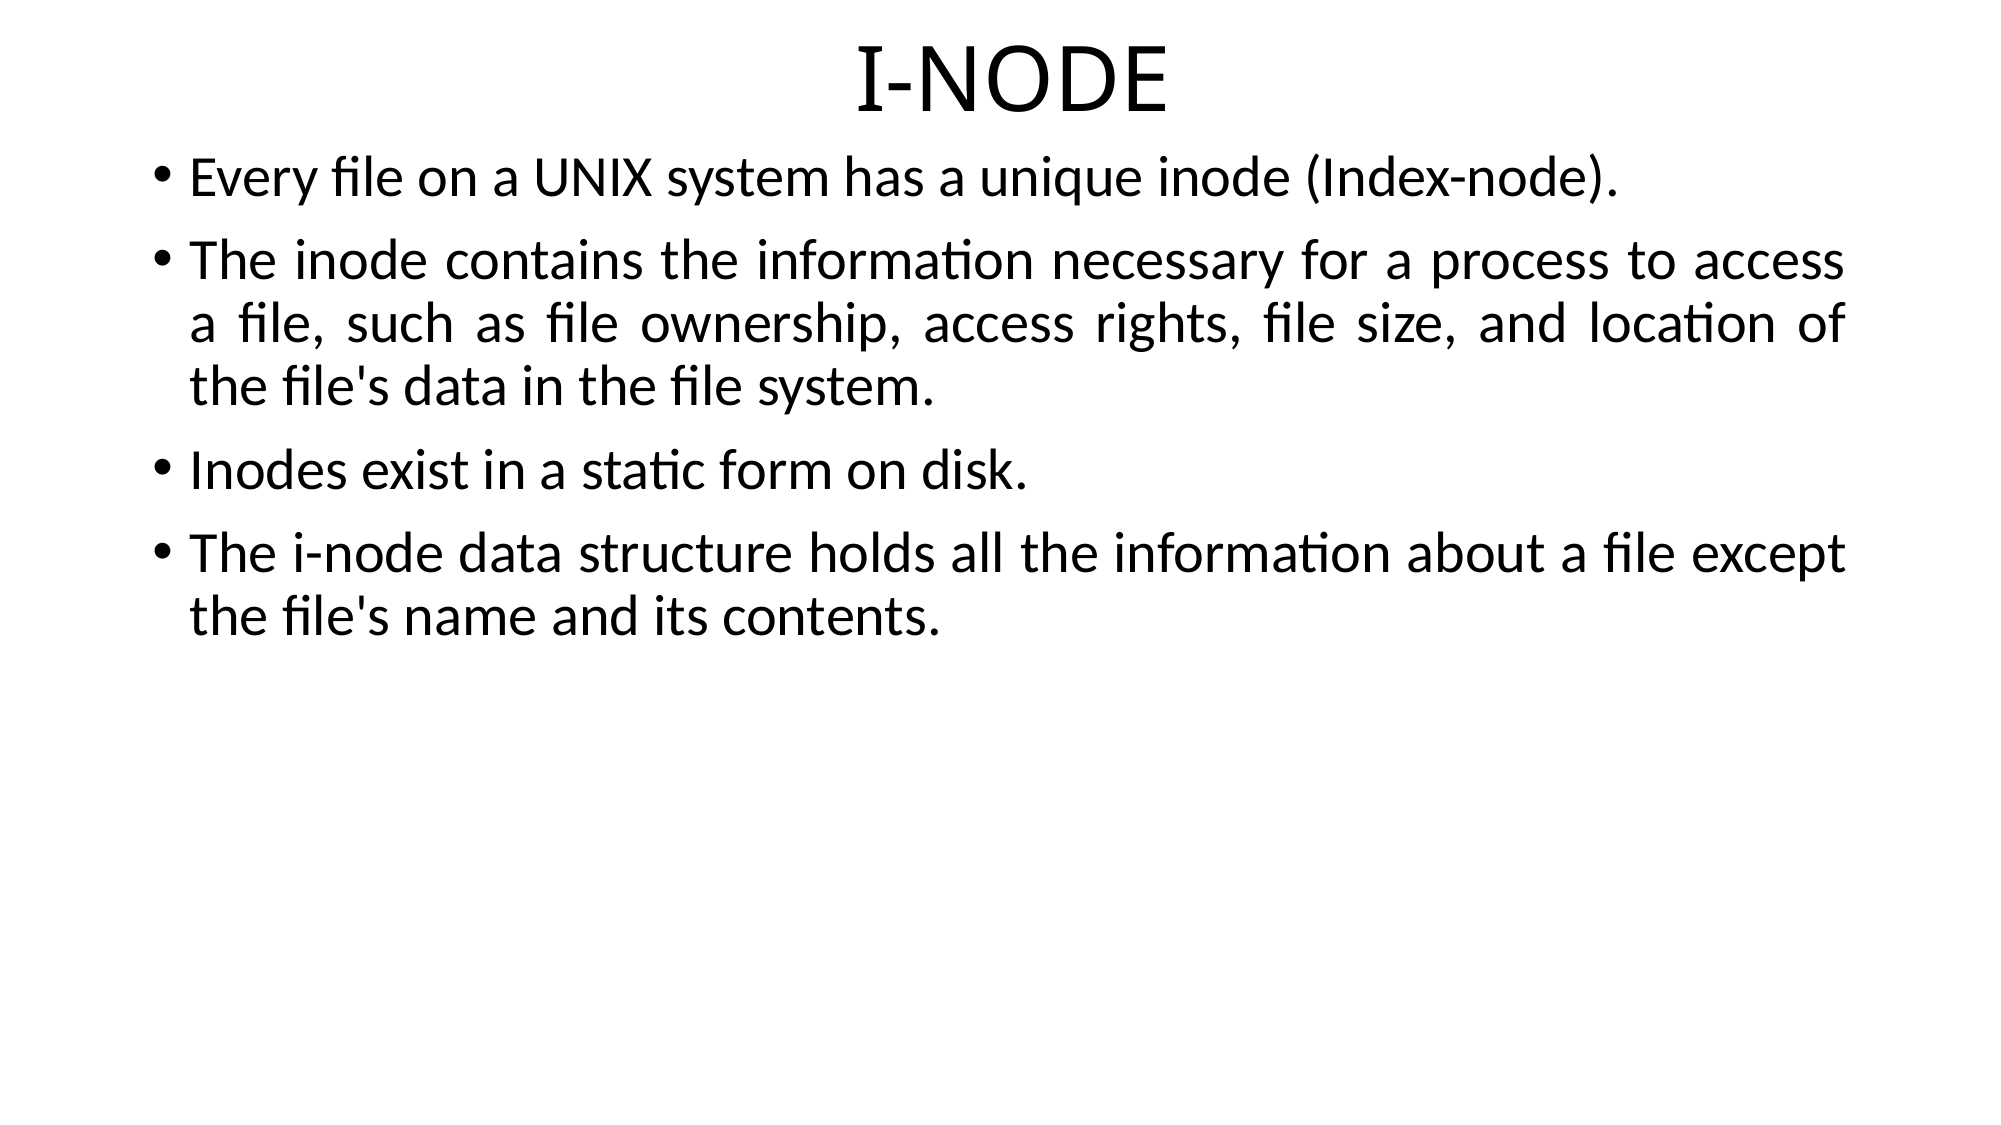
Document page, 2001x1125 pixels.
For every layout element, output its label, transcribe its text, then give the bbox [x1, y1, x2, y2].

list Every file on a UNIX system has a unique inode (Index-node). The inode contains the information necessary for a process to access a file, such as file ownership, access rights, file size, and location of the file's data in the file system. Inodes exist in a static form on disk. The i-node data structure holds all the information about a file except the file's name and its contents. [137, 138, 1863, 1115]
title I-NODE [150, 24, 1876, 139]
